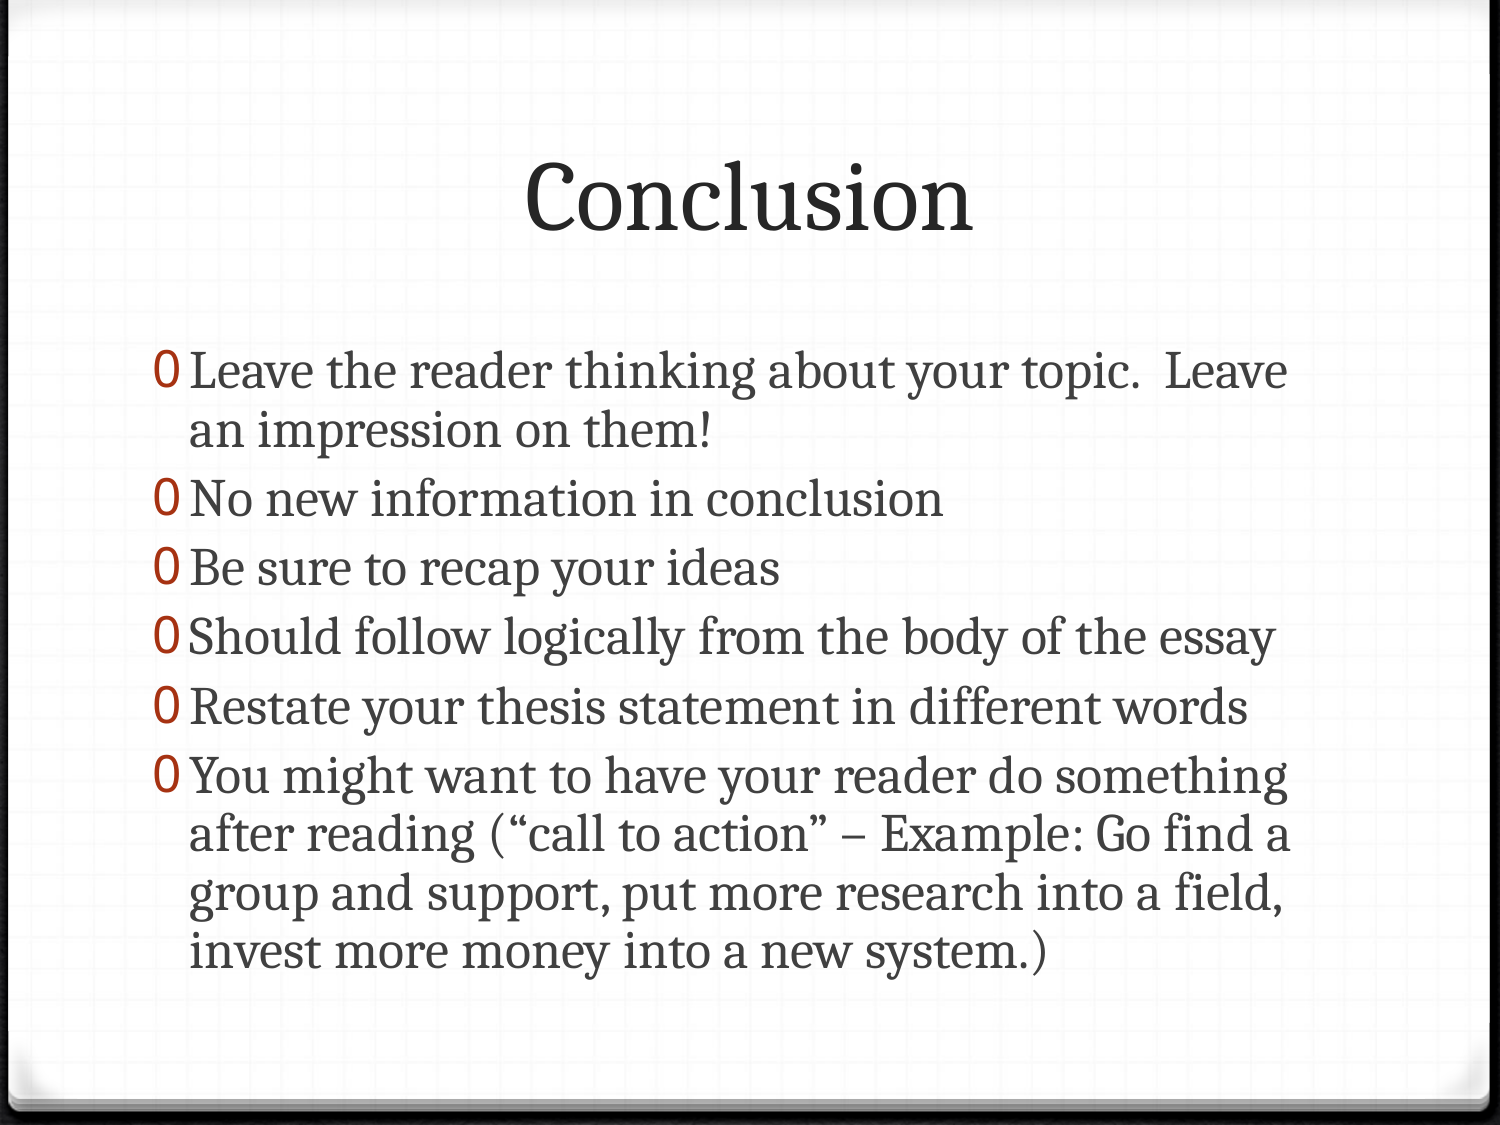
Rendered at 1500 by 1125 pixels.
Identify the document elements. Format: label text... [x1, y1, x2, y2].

picture [0, 0, 1500, 1125]
title Conclusion [90, 71, 1410, 309]
list Leave the reader thinking about your topic. Leave an impression on them! No new information in conclusion Be sure to recap your ideas Should follow logically from the body of the essay Restate your thesis statement in different words You might want to have your reader do something after reading (“call to action” – Example: Go find a group and support, put more research into a field, invest more money into a new system.) [137, 334, 1363, 983]
